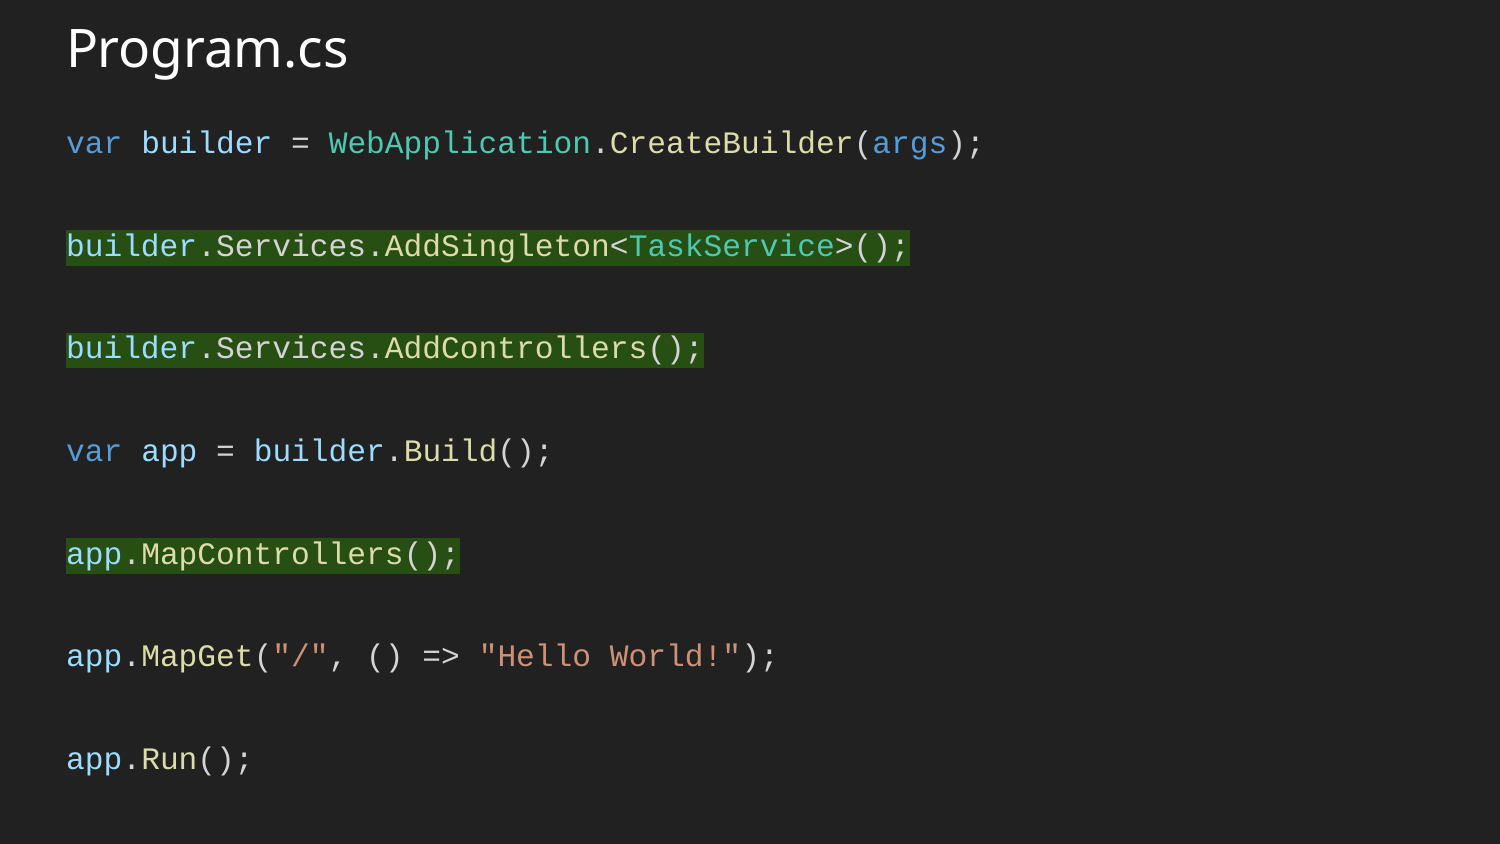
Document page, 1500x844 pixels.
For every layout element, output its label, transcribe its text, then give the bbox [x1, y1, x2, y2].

title Program.cs [51, 0, 1449, 93]
list var builder = WebApplication.CreateBuilder(args); builder.Services.AddSingleton<TaskService>(); builder.Services.AddControllers(); var app = builder.Build(); app.MapControllers(); app.MapGet("/", () => "Hello World!"); app.Run(); [51, 93, 1449, 844]
